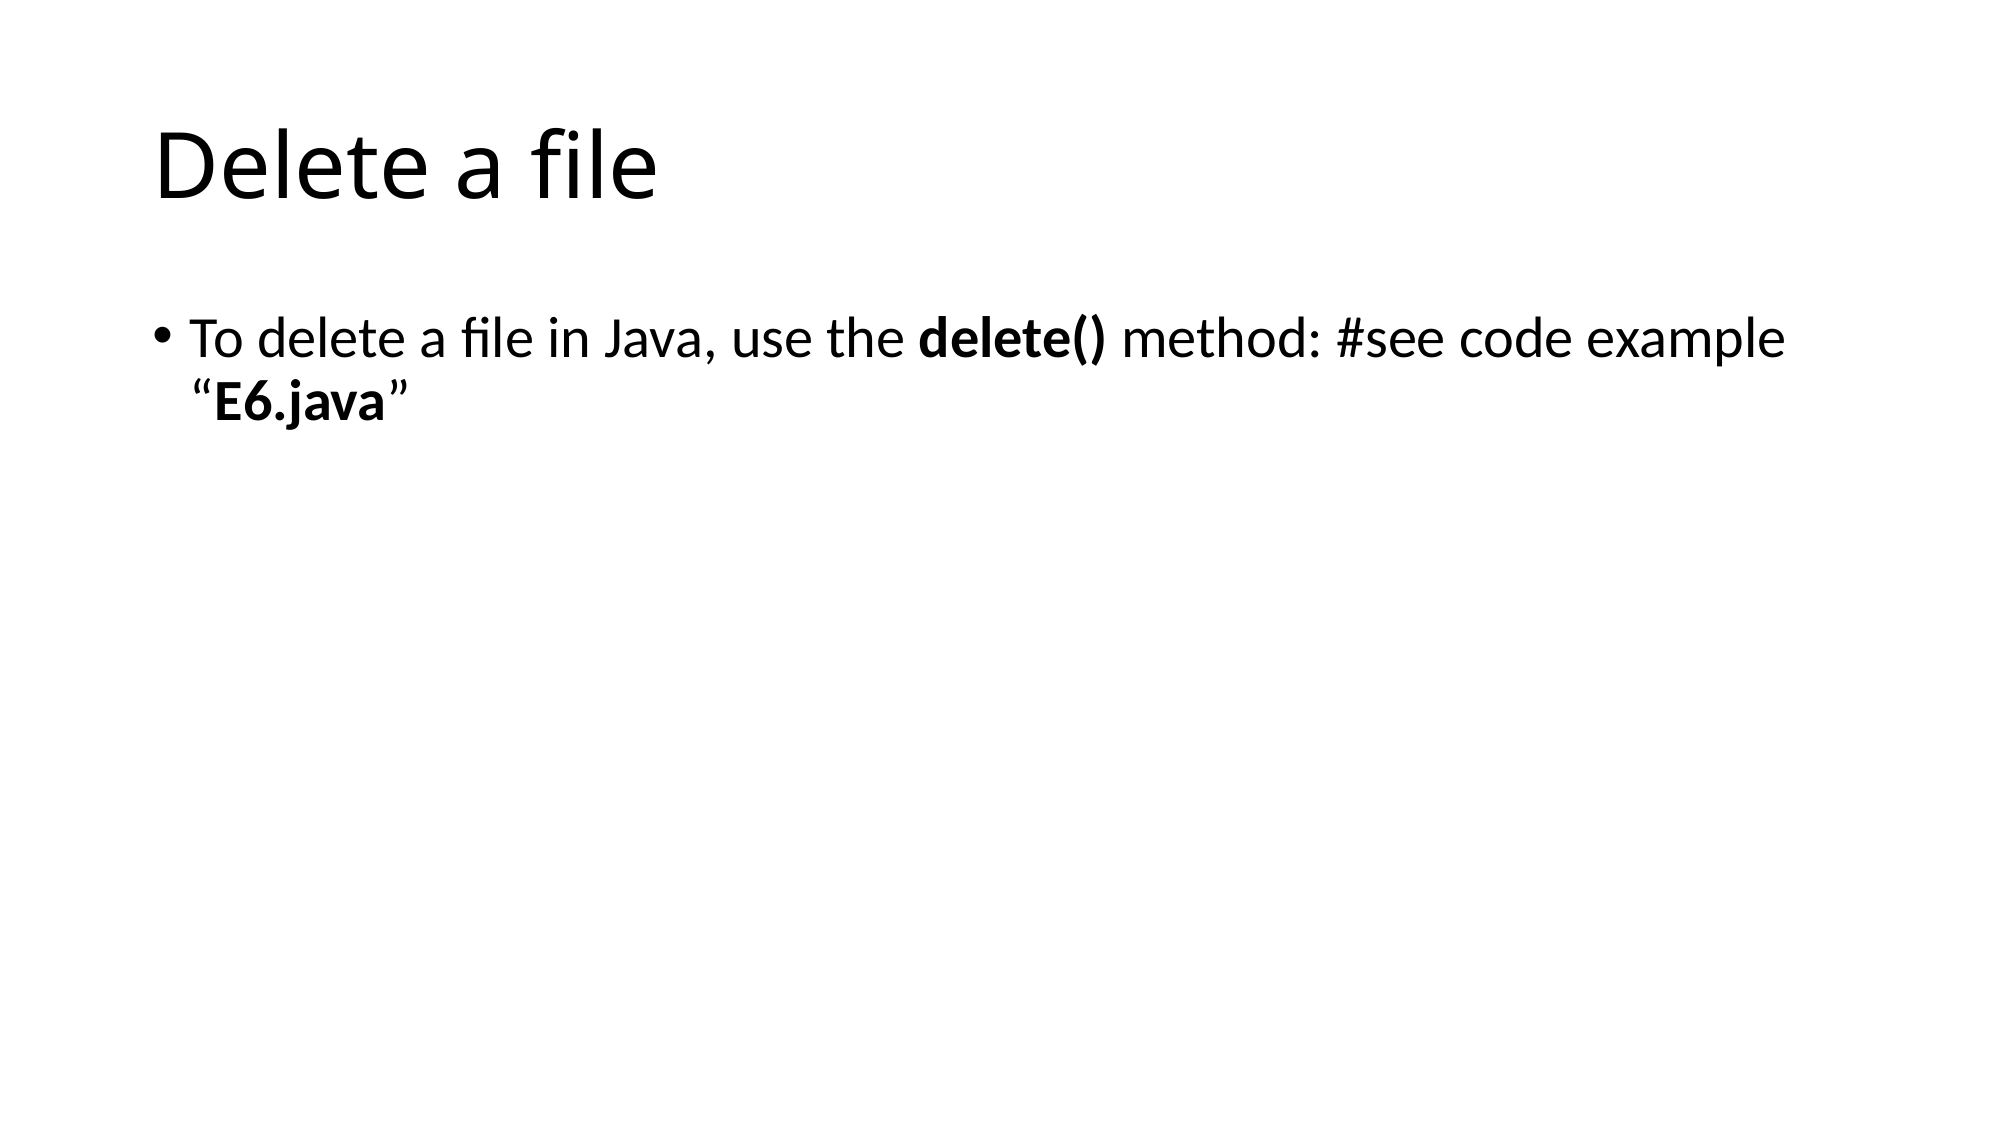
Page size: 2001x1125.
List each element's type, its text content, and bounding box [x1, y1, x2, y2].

title Delete a file [137, 59, 1863, 278]
list To delete a file in Java, use the delete() method: #see code example “E6.java” [137, 299, 1863, 1014]
